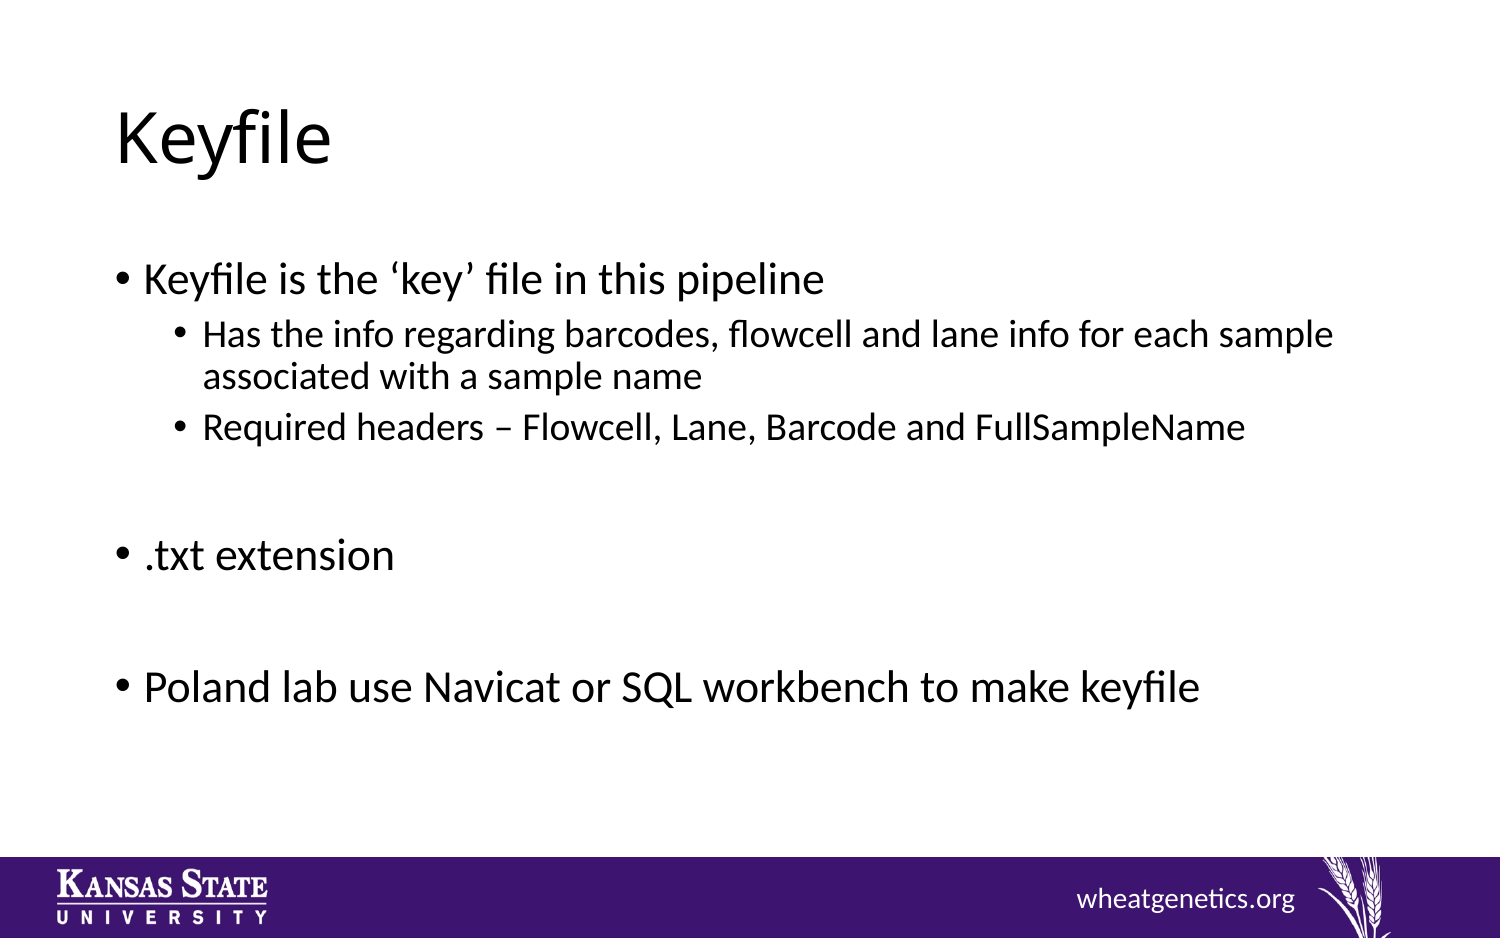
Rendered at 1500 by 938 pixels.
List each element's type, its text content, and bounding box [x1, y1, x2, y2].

list Keyfile is the ‘key’ file in this pipeline Has the info regarding barcodes, flowcell and lane info for each sample associated with a sample name Required headers – Flowcell, Lane, Barcode and FullSampleName .txt extension Poland lab use Navicat or SQL workbench to make keyfile [103, 249, 1397, 845]
title Keyfile [103, 49, 1397, 232]
picture [0, 857, 1500, 938]
